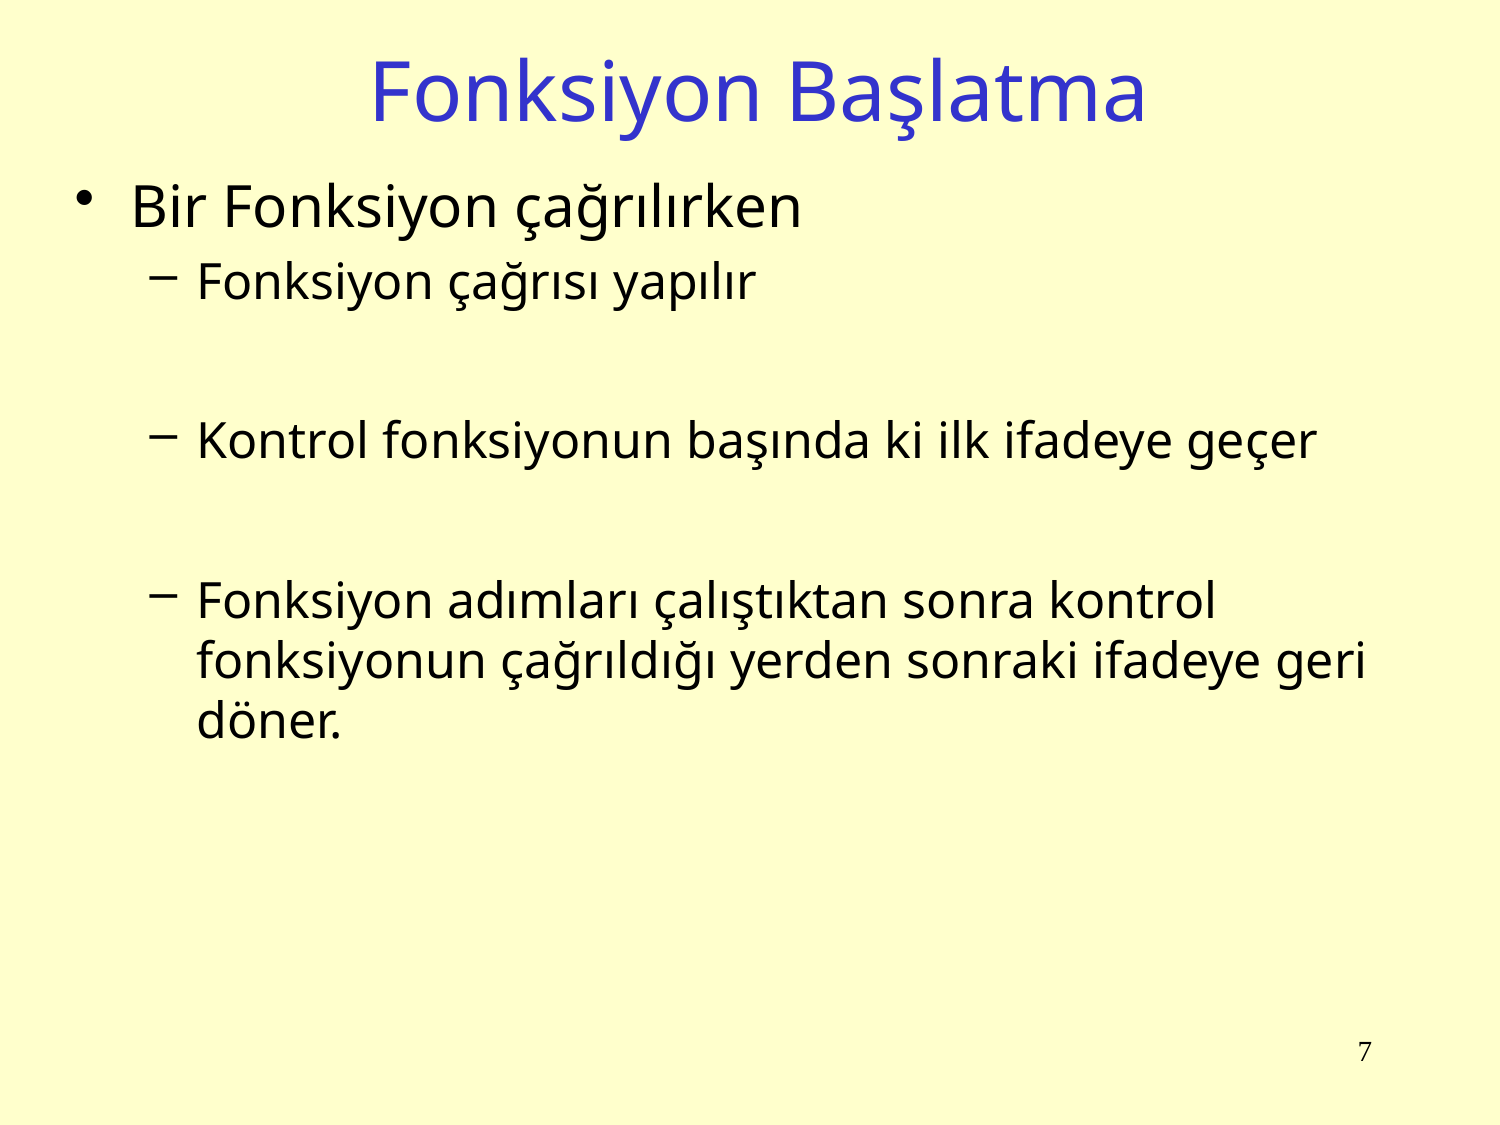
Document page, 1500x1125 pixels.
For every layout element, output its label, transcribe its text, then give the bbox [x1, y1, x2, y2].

slide_number 7 [1074, 1037, 1388, 1101]
title Fonksiyon Başlatma [108, 38, 1410, 138]
list Bir Fonksiyon çağrılırken Fonksiyon çağrısı yapılır Kontrol fonksiyonun başında ki ilk ifadeye geçer Fonksiyon adımları çalıştıktan sonra kontrol fonksiyonun çağrıldığı yerden sonraki ifadeye geri döner. [59, 161, 1459, 1037]
